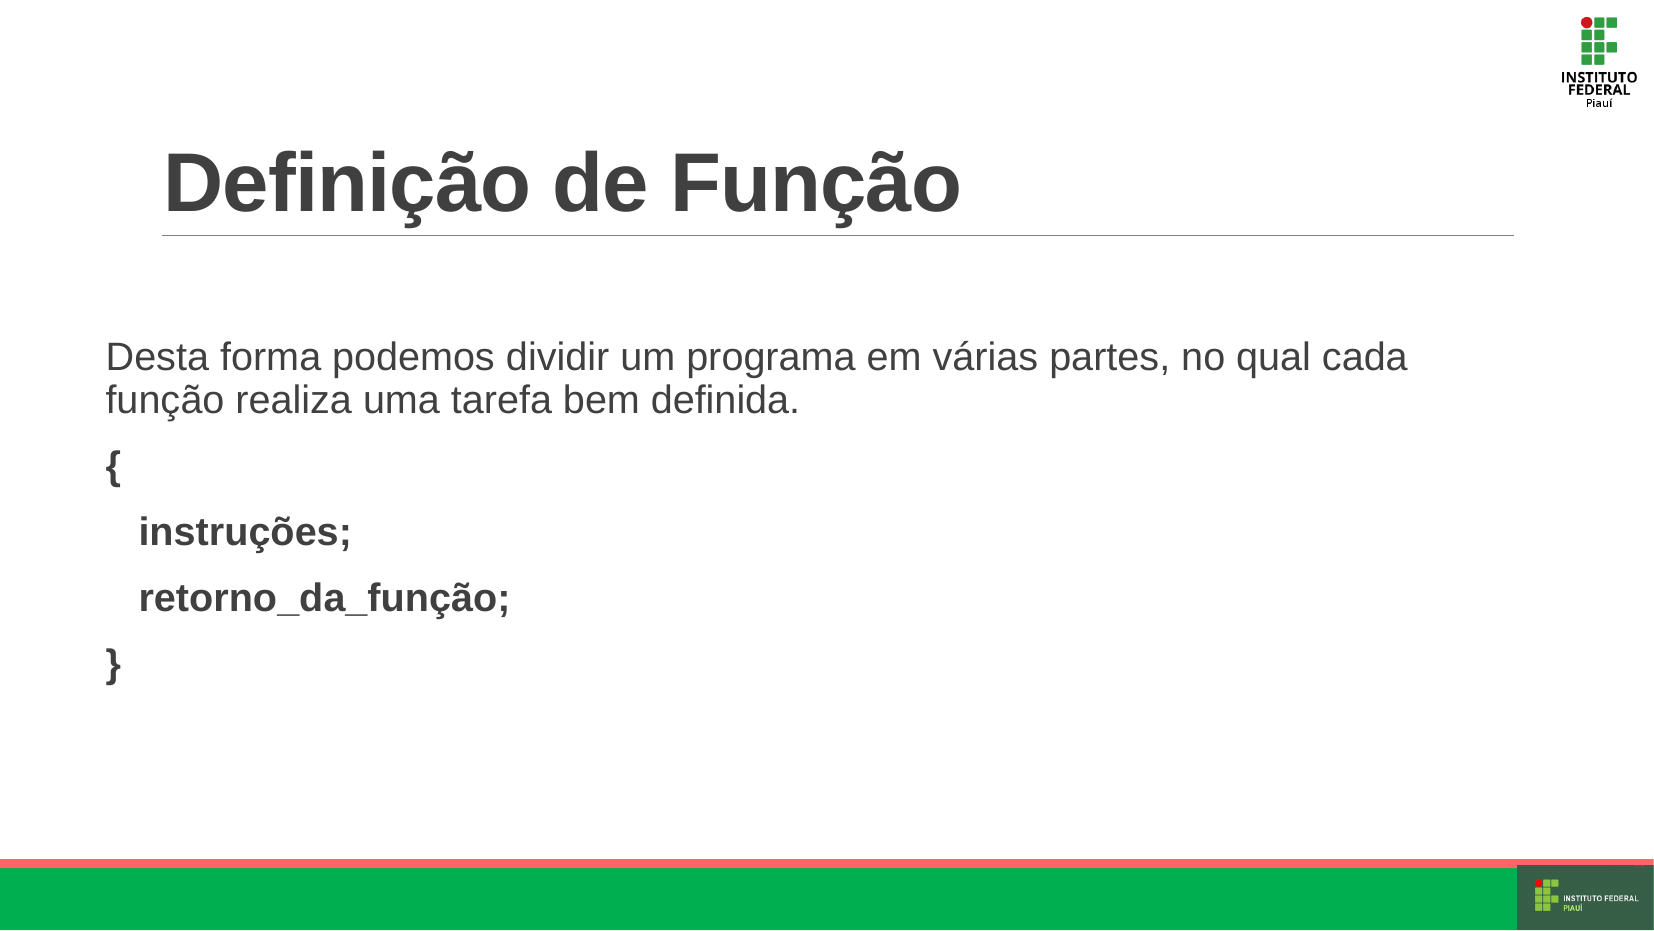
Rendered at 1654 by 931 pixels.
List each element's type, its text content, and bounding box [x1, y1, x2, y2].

picture [1517, 865, 1654, 930]
title Definição de Função [148, 38, 1513, 236]
list Desta forma podemos dividir um programa em várias partes, no qual cada função realiza uma tarefa bem definida. { instruções; retorno_da_função; } [105, 329, 1470, 695]
picture [1544, 15, 1654, 109]
